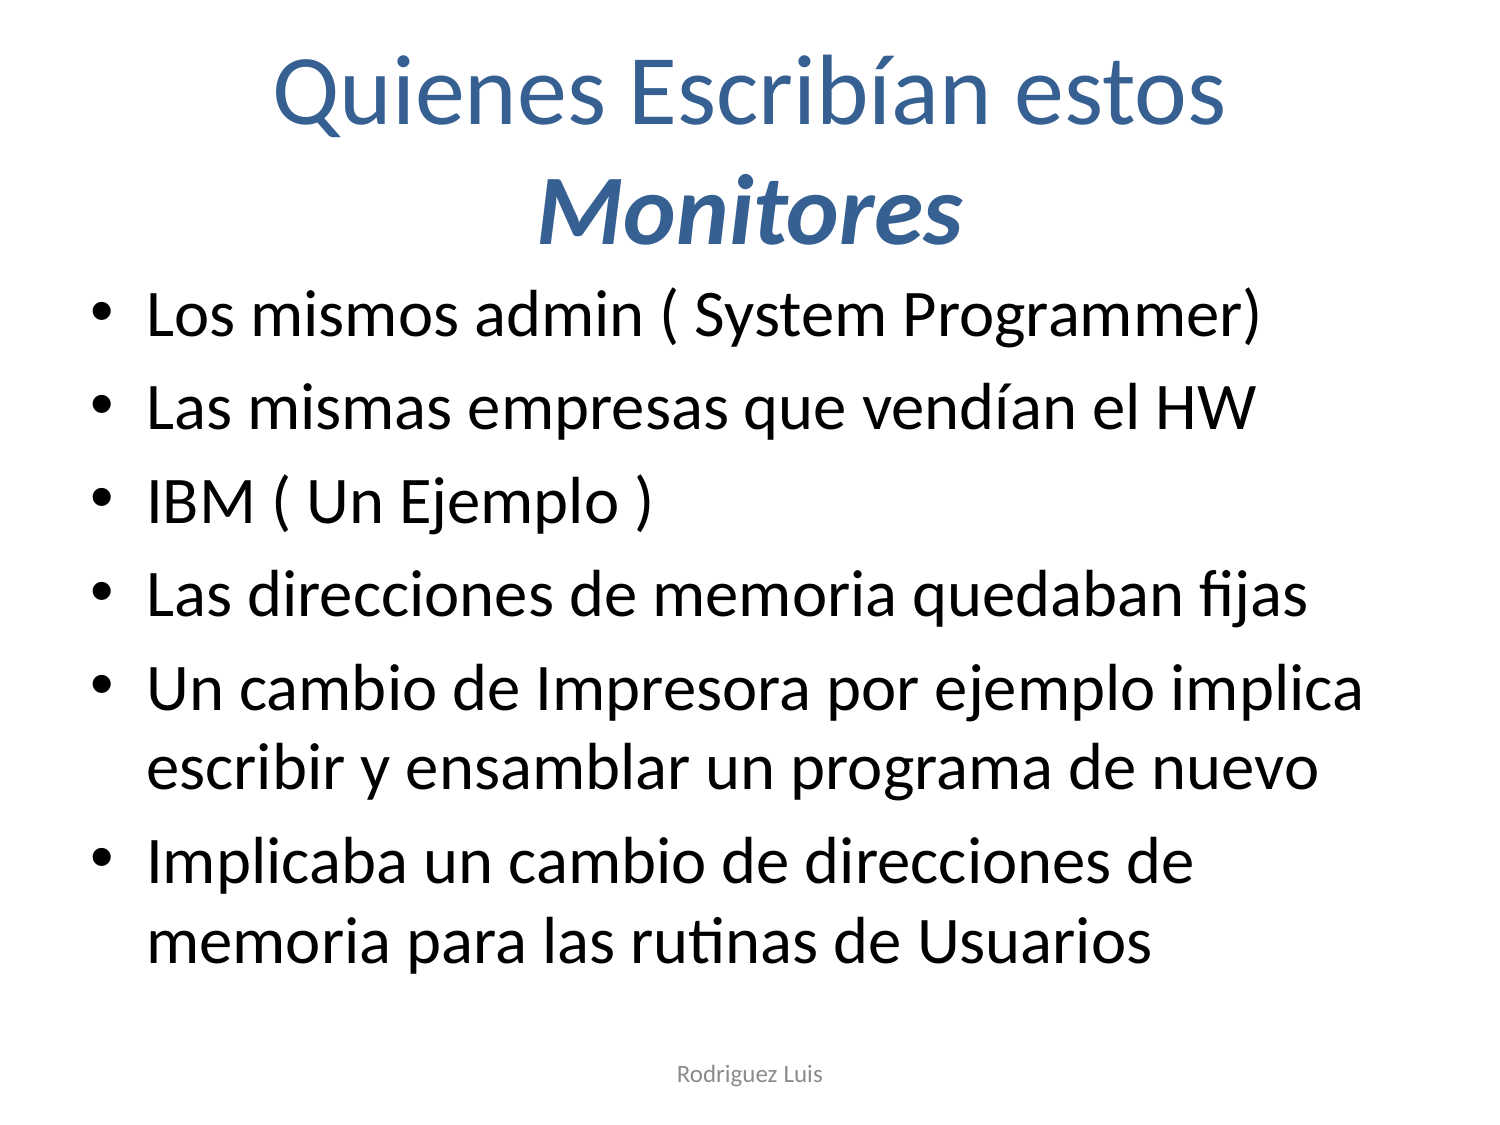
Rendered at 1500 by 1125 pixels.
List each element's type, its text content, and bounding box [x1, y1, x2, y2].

title Quienes Escribían estos Monitores [75, 45, 1425, 244]
footer Rodriguez Luis [512, 1042, 988, 1103]
list Los mismos admin ( System Programmer) Las mismas empresas que vendían el HW IBM ( Un Ejemplo ) Las direcciones de memoria quedaban fijas Un cambio de Impresora por ejemplo implica escribir y ensamblar un programa de nuevo Implicaba un cambio de direcciones de memoria para las rutinas de Usuarios [75, 262, 1425, 1106]
